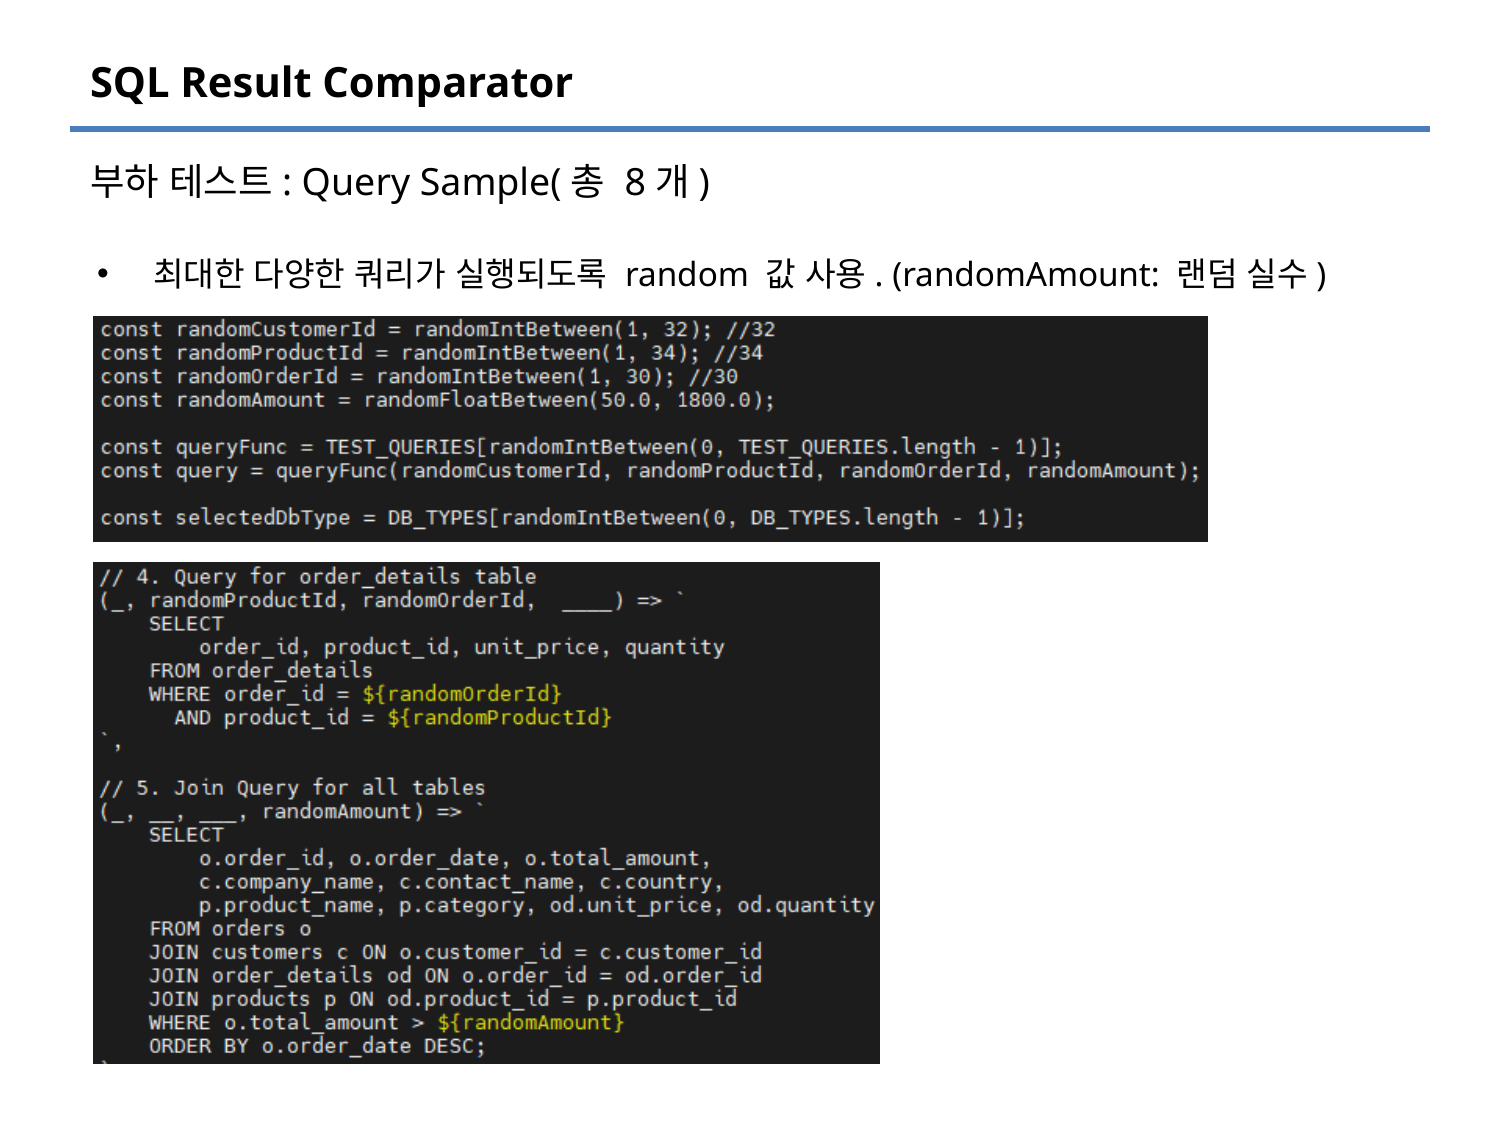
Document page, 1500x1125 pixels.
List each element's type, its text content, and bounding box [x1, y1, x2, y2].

picture [93, 562, 880, 1065]
list 부하 테스트: Query Sample(총 8개) [75, 140, 1430, 211]
picture [93, 316, 1209, 542]
title SQL Result Comparator [75, 45, 1425, 118]
list 최대한 다양한 쿼리가 실행되도록 random 값 사용. (randomAmount: 랜덤 실수) [82, 246, 1383, 329]
